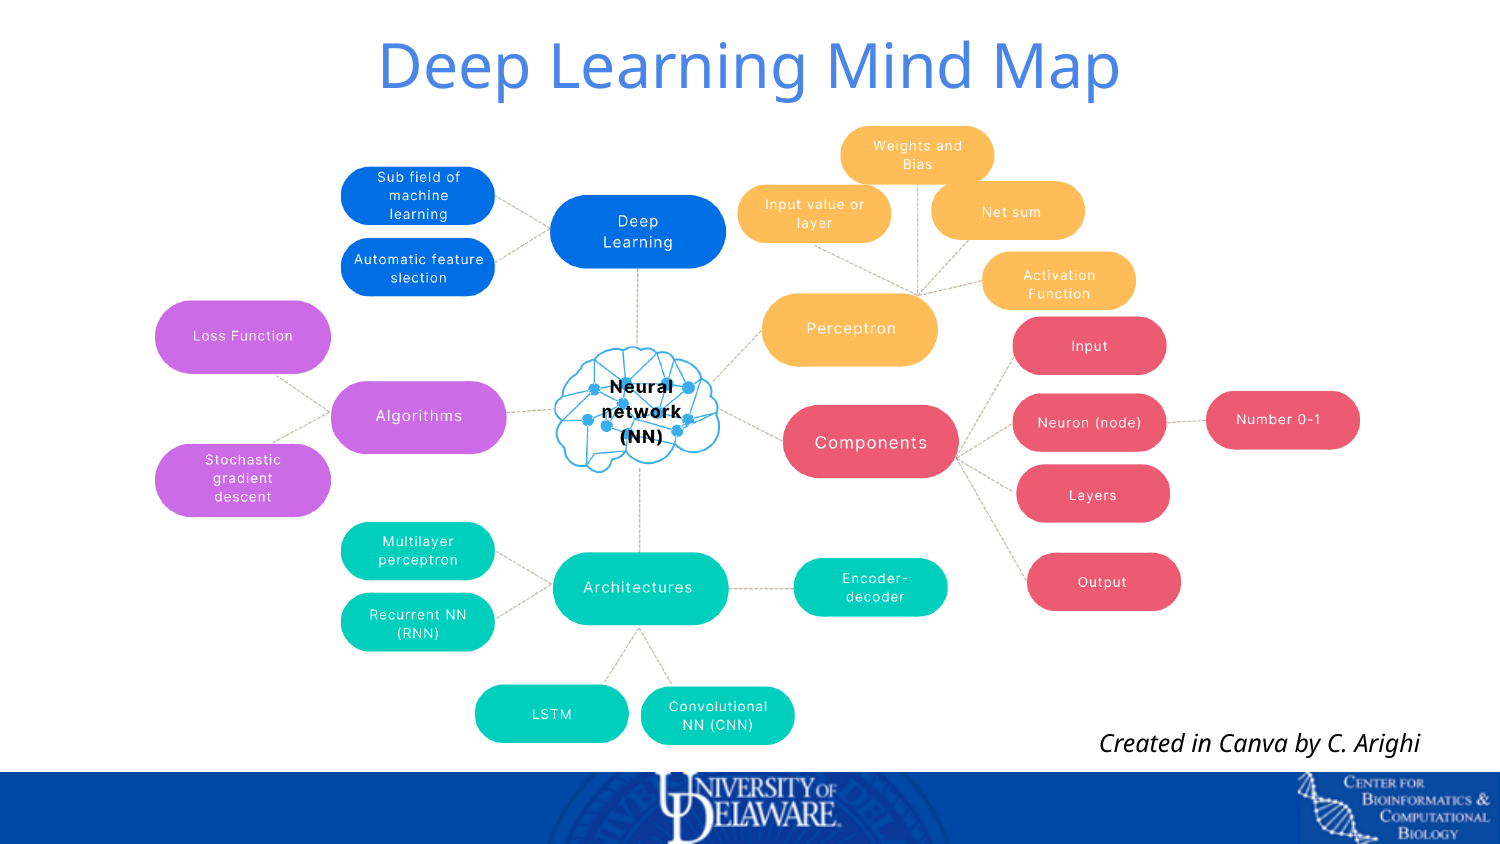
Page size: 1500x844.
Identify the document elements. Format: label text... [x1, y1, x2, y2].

text_box Created in Canva by C. Arighi [1083, 712, 1500, 772]
picture [147, 66, 1371, 755]
title Deep Learning Mind Map [51, 10, 1449, 111]
picture [0, 772, 1500, 844]
